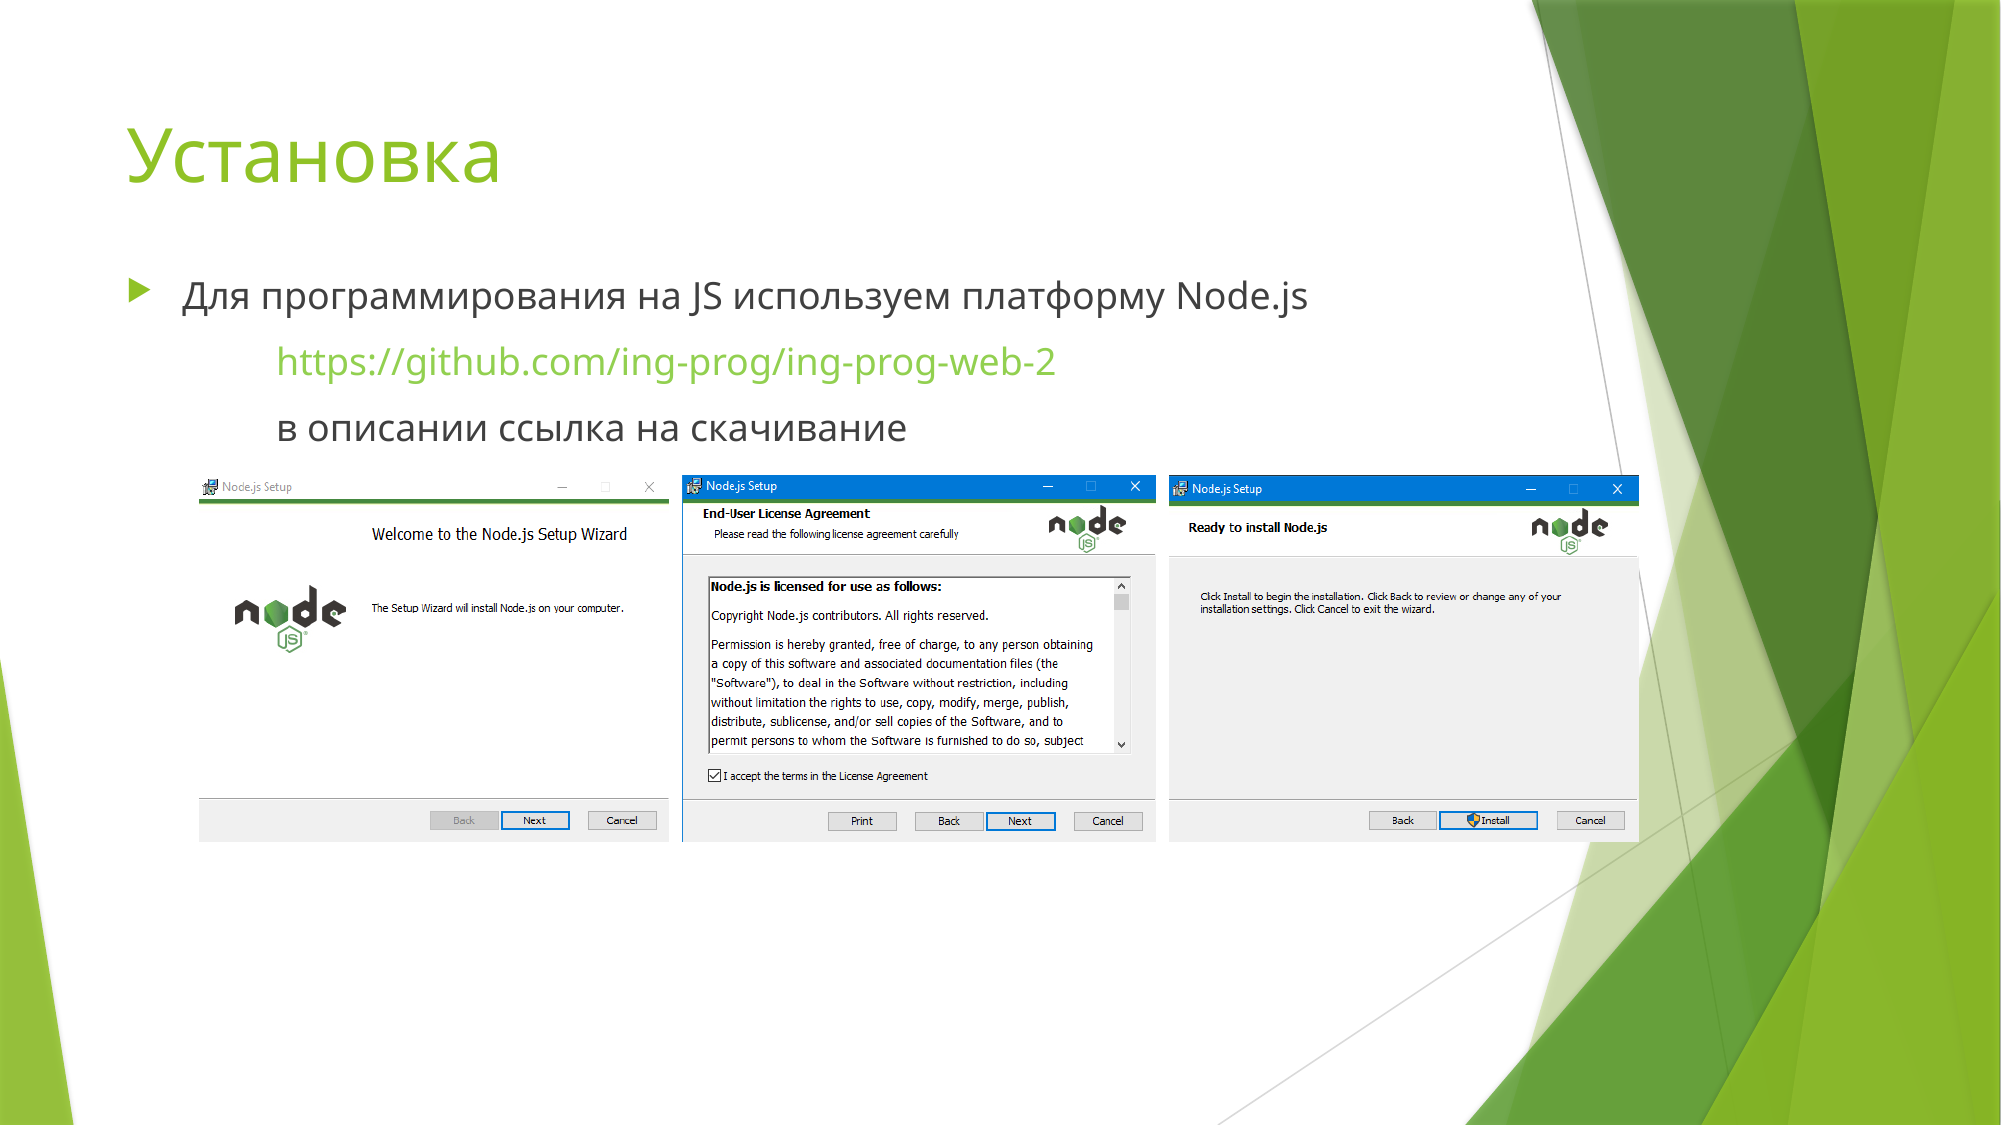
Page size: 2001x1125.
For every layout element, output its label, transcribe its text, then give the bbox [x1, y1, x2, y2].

picture [1168, 474, 1639, 842]
picture [681, 474, 1157, 842]
picture [198, 474, 669, 842]
title Установка [111, 99, 1522, 235]
list Для программирования на JS используем платформу Node.js https://github.com/ing-prog/ing-prog-web-2 в описании ссылка на скачивание [111, 264, 1522, 509]
